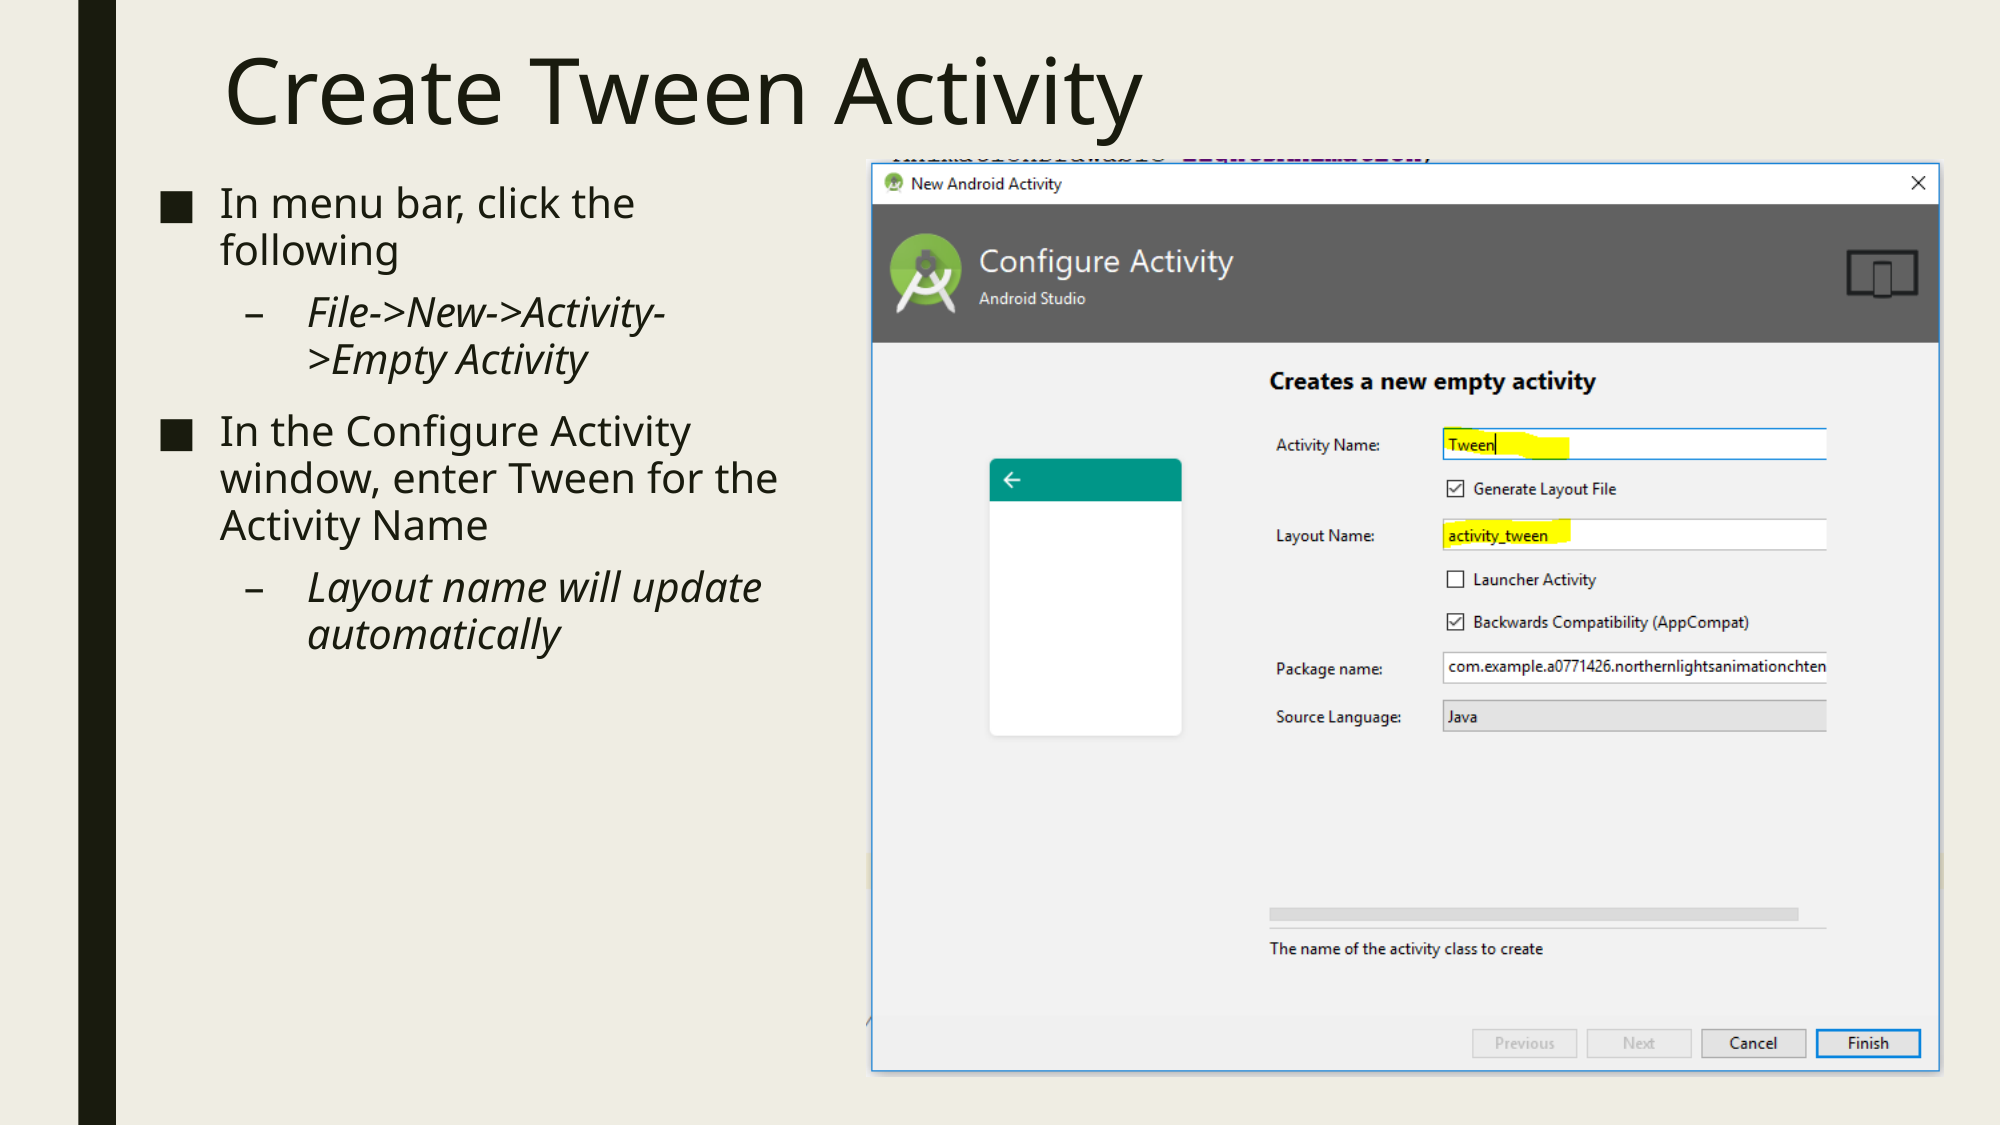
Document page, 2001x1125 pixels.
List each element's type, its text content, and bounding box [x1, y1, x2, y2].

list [866, 159, 1944, 1077]
list In menu bar, click the following File->New->Activity->Empty Activity In the Configure Activity window, enter Tween for the Activity Name Layout name will update automatically [141, 173, 816, 947]
title Create Tween Activity [208, 38, 1784, 159]
